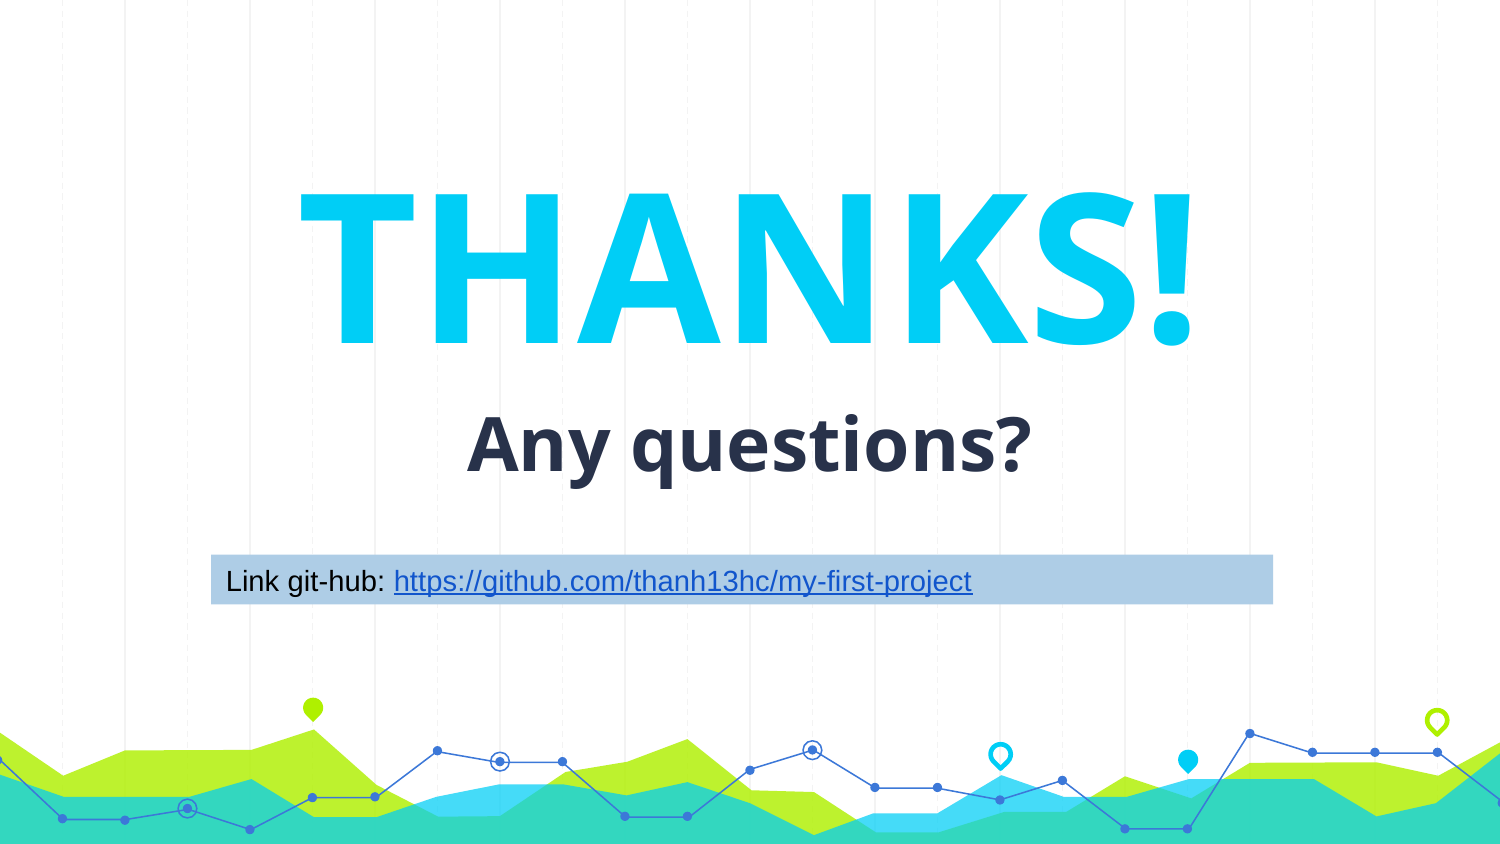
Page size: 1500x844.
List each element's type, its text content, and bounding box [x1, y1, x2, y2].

subtitle Any questions? [209, 381, 1291, 658]
title THANKS! [209, 209, 1291, 381]
text_box Link git-hub: https://github.com/thanh13hc/my-first-project [211, 554, 1274, 605]
